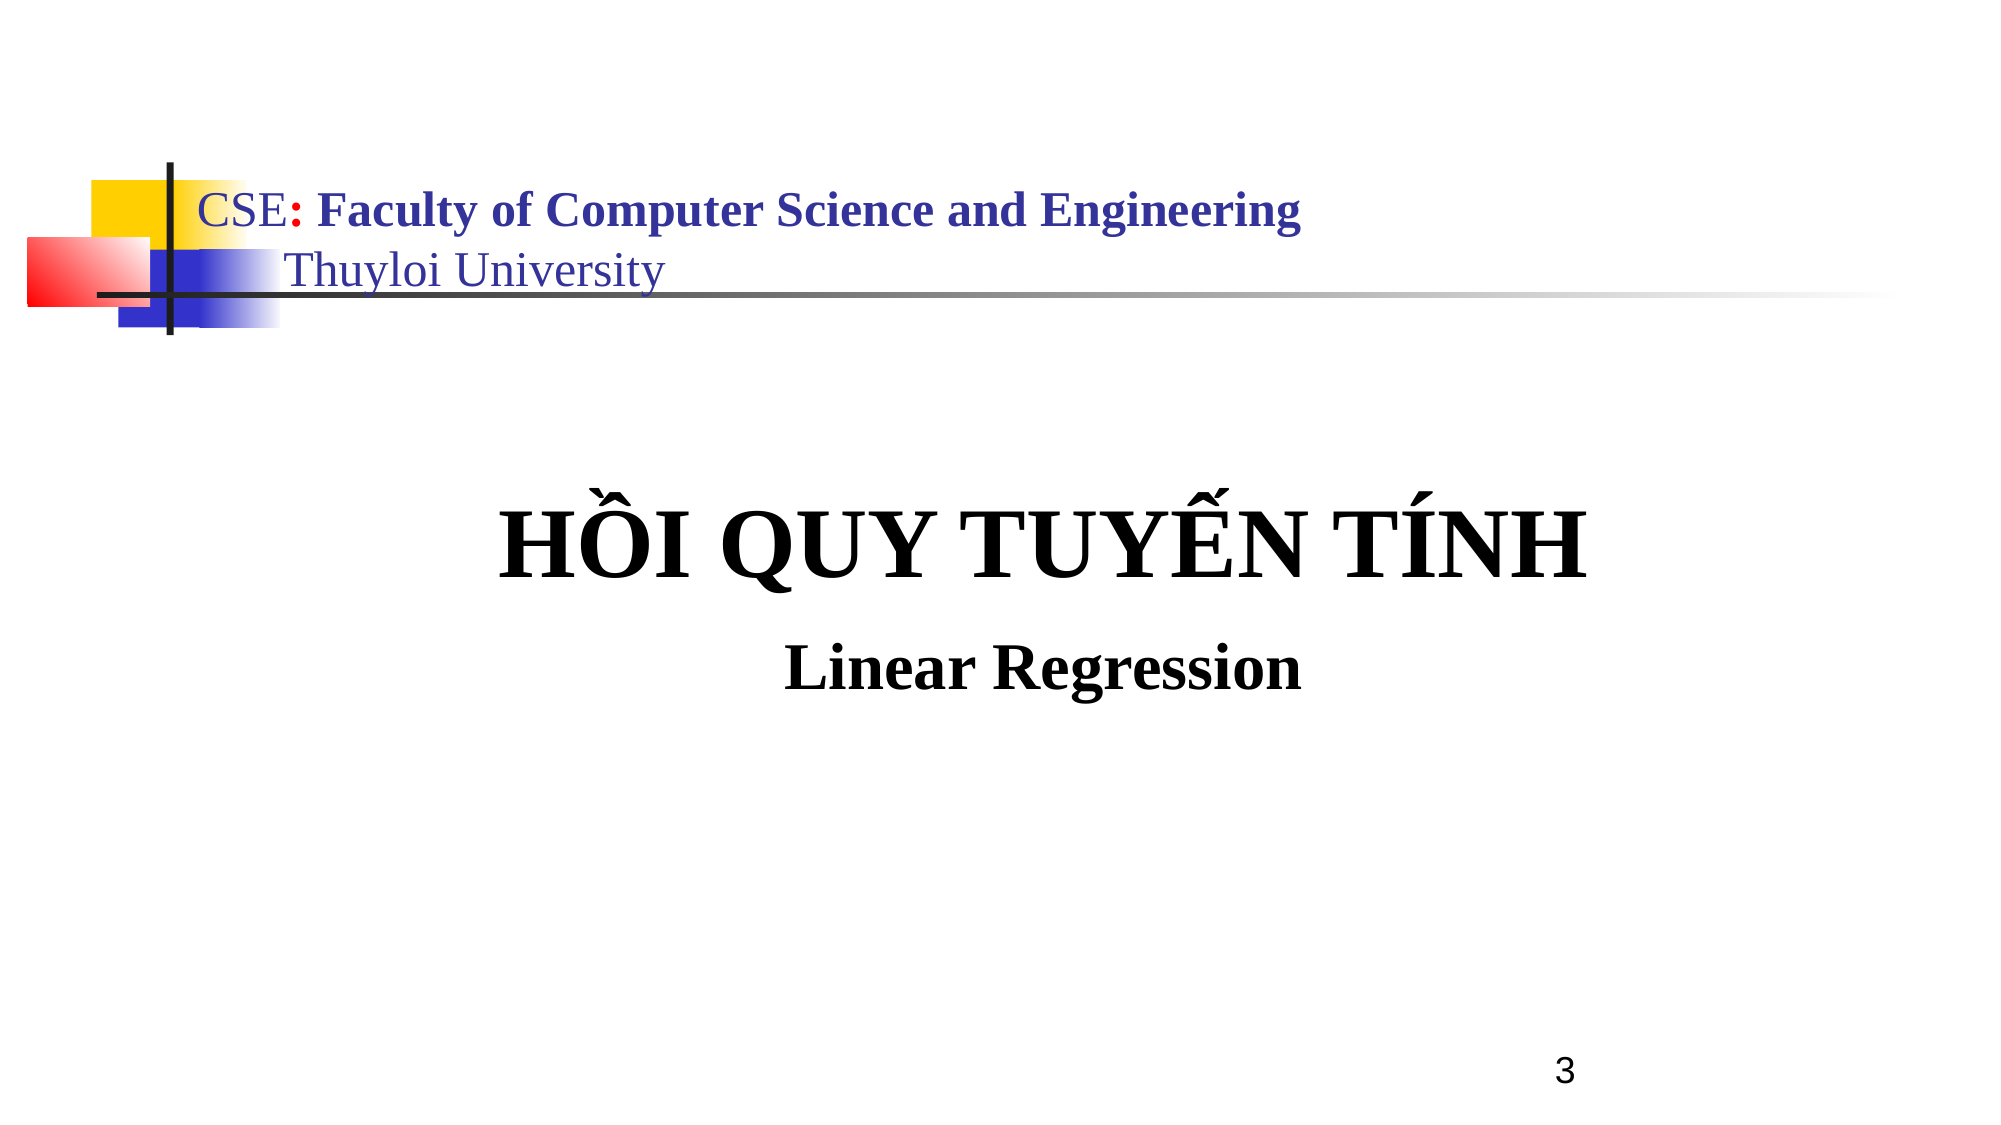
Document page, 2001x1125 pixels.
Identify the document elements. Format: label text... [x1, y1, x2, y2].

title CSE: Faculty of Computer Science and Engineering Thuyloi University [182, 33, 1718, 305]
slide_number 3 [1540, 1024, 1957, 1099]
list HỒI QUY TUYẾN TÍNH Linear Regression [182, 324, 1905, 1045]
